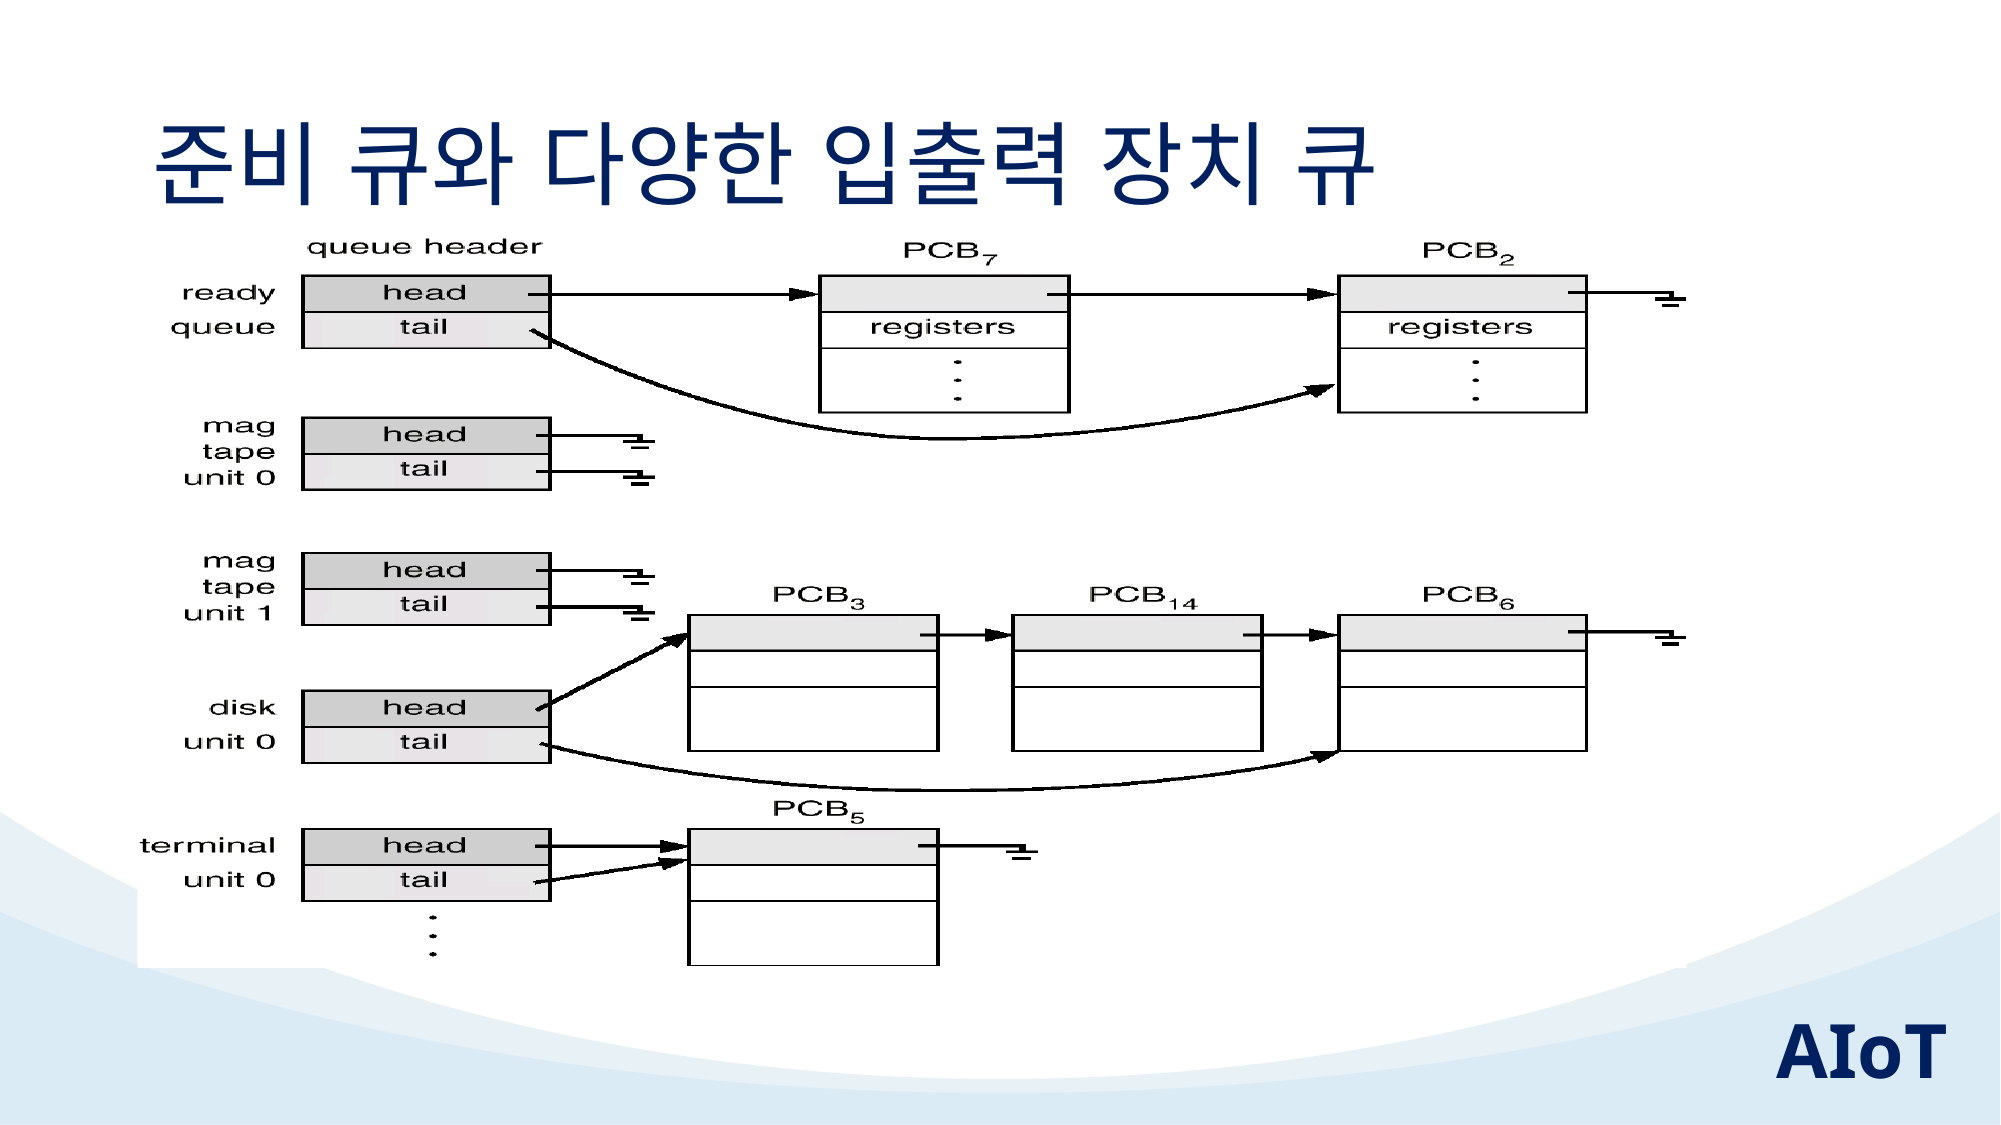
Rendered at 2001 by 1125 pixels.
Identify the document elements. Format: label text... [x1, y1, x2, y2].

title 준비 큐와 다양한 입출력 장치 큐 [137, 59, 1863, 278]
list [137, 232, 1687, 968]
